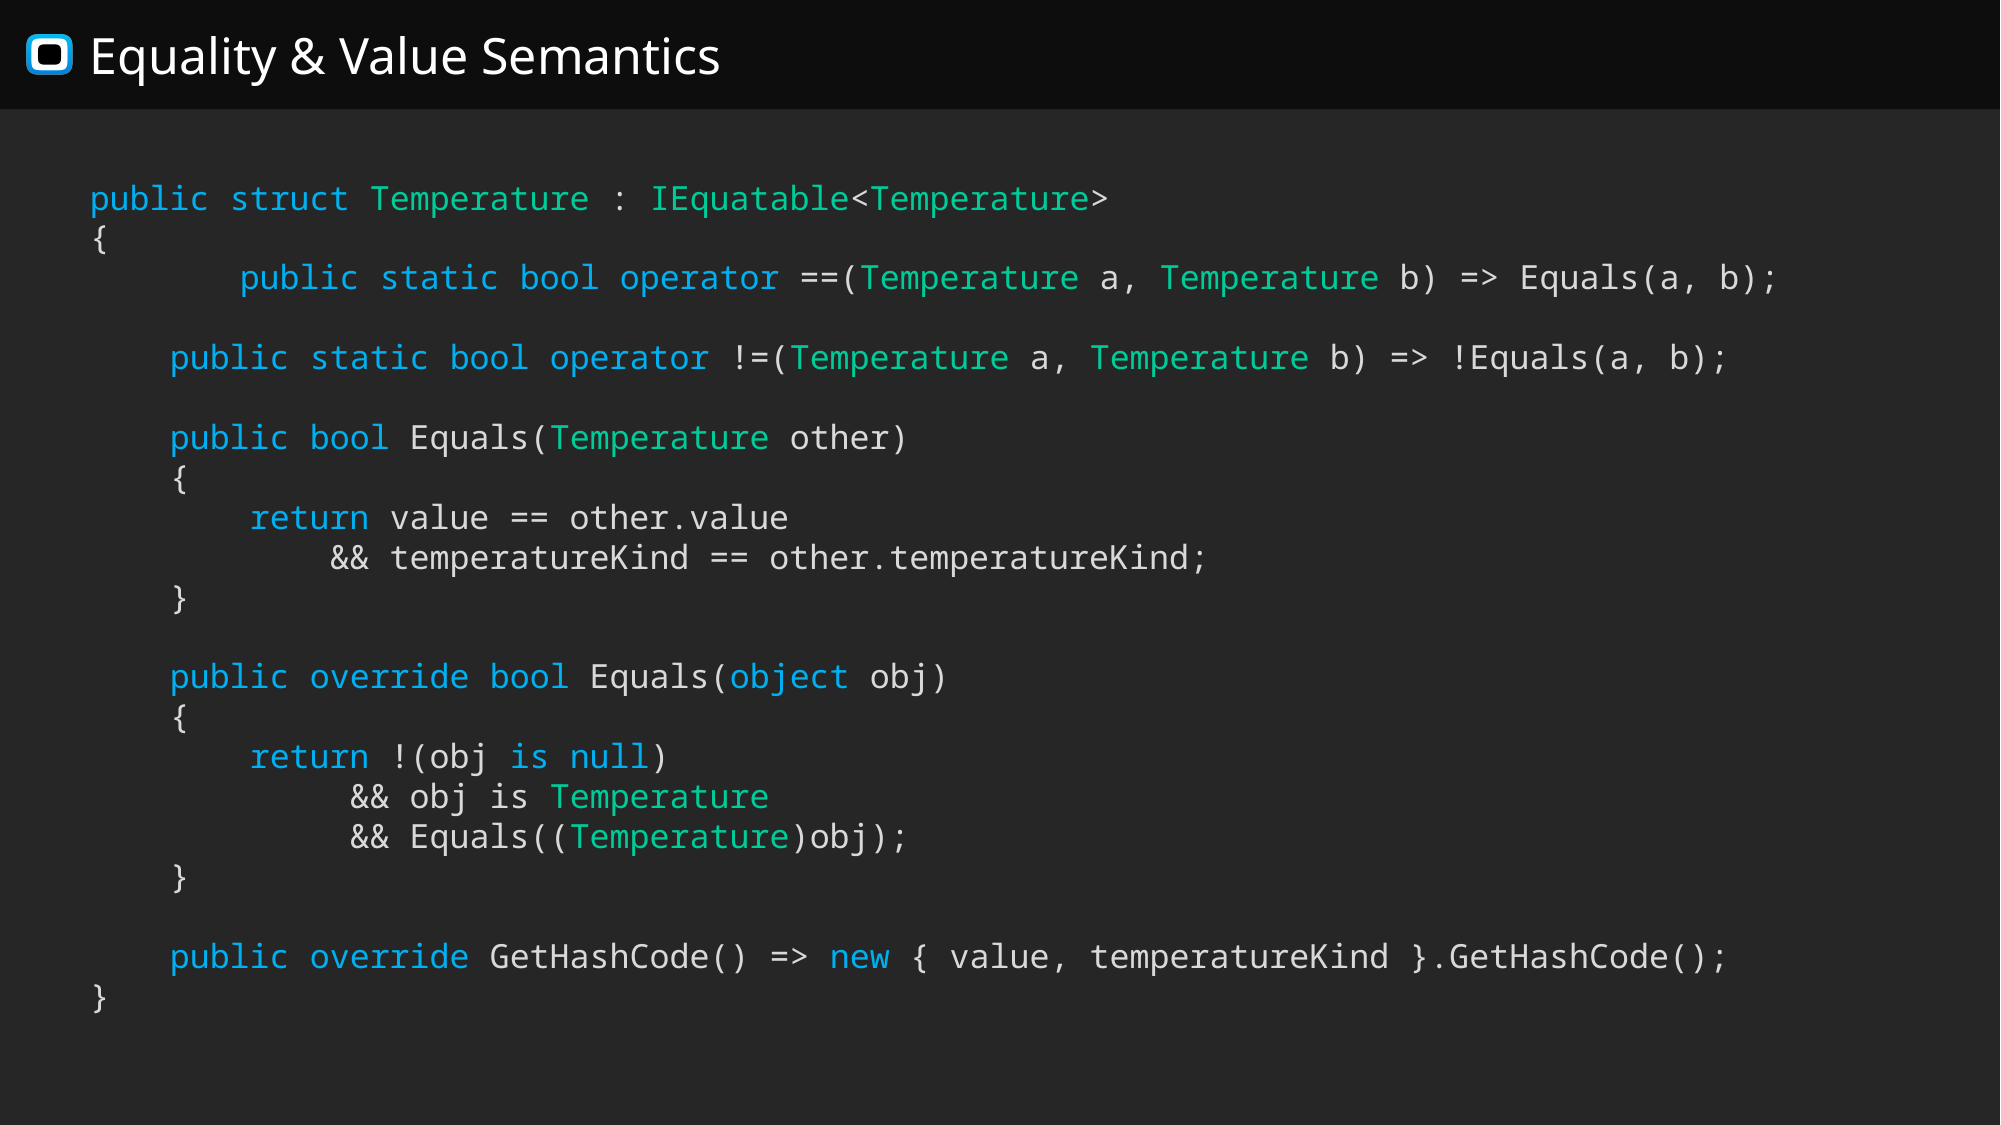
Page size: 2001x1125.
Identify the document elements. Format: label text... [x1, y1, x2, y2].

picture [22, 27, 77, 82]
text_box Equality & Value Semantics [0, 0, 2000, 108]
text_box public struct Temperature : IEquatable<Temperature> { public static bool operator ==(Temperature a, Temperature b) => Equals(a, b); public static bool operator !=(Temperature a, Temperature b) => !Equals(a, b); public bool Equals(Temperature other) { return value == other.value && temperatureKind == other.temperatureKind; } public override bool Equals(object obj) { return !(obj is null) && obj is Temperature && Equals((Temperature)obj); } public override GetHashCode() => new { value, temperatureKind }.GetHashCode(); } [0, 108, 2000, 1125]
